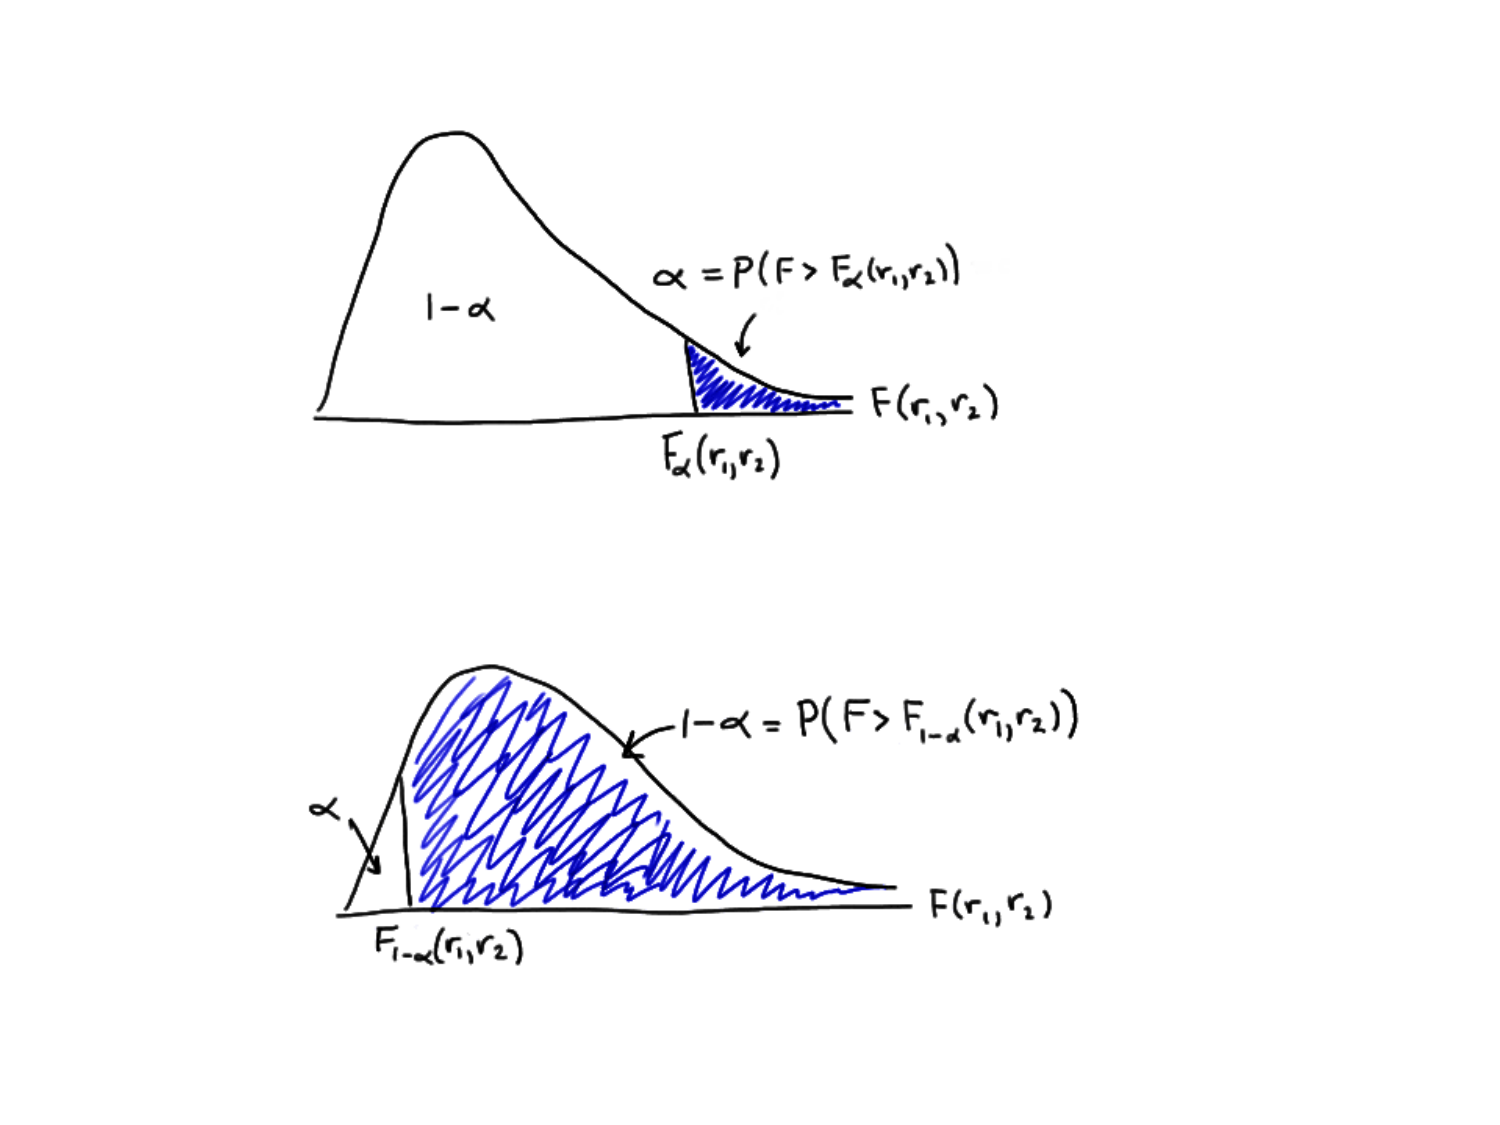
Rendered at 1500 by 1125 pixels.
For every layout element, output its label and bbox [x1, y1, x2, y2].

picture [299, 649, 1088, 973]
picture [299, 112, 1010, 485]
